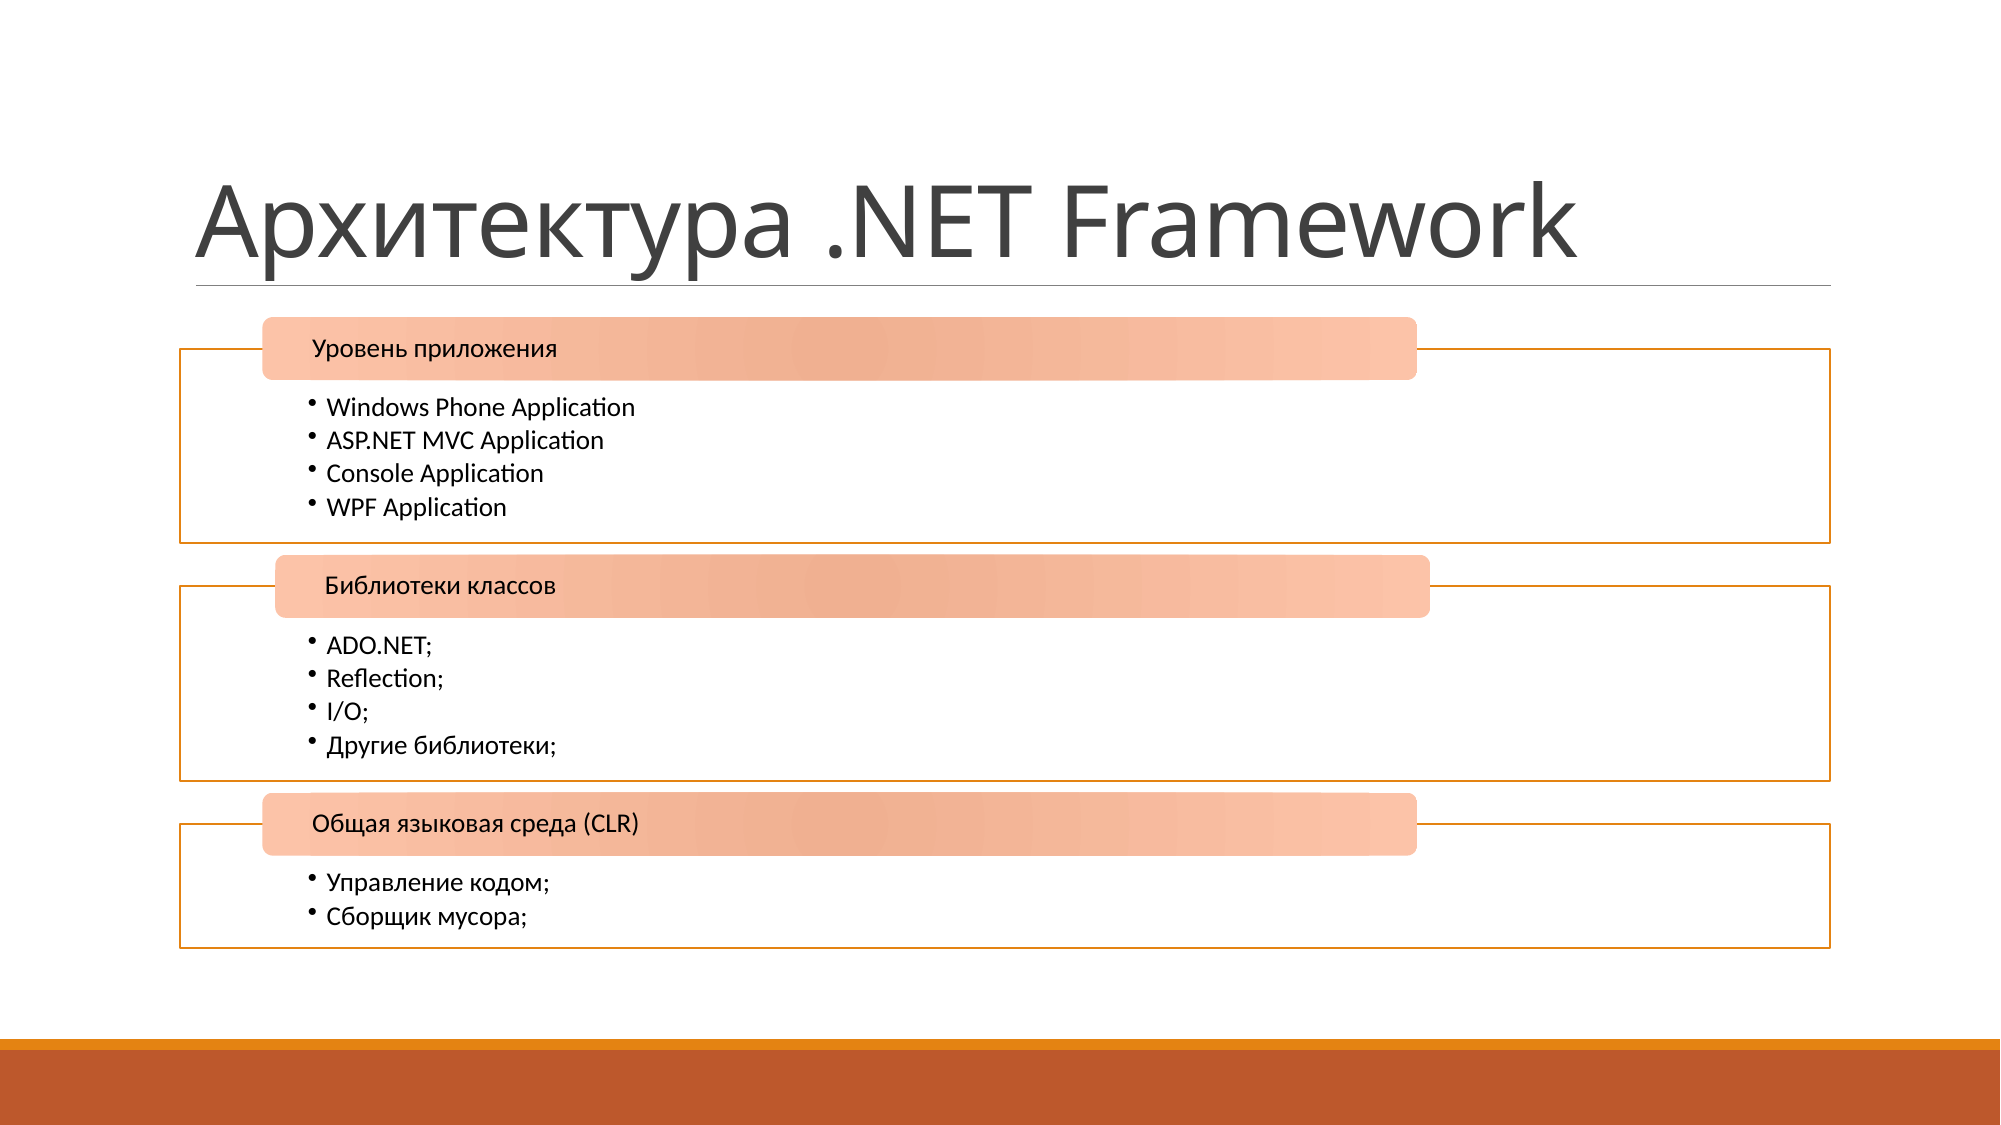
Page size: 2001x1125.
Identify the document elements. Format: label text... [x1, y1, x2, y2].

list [179, 302, 1831, 964]
title Архитектура .NET Framework [180, 47, 1830, 285]
